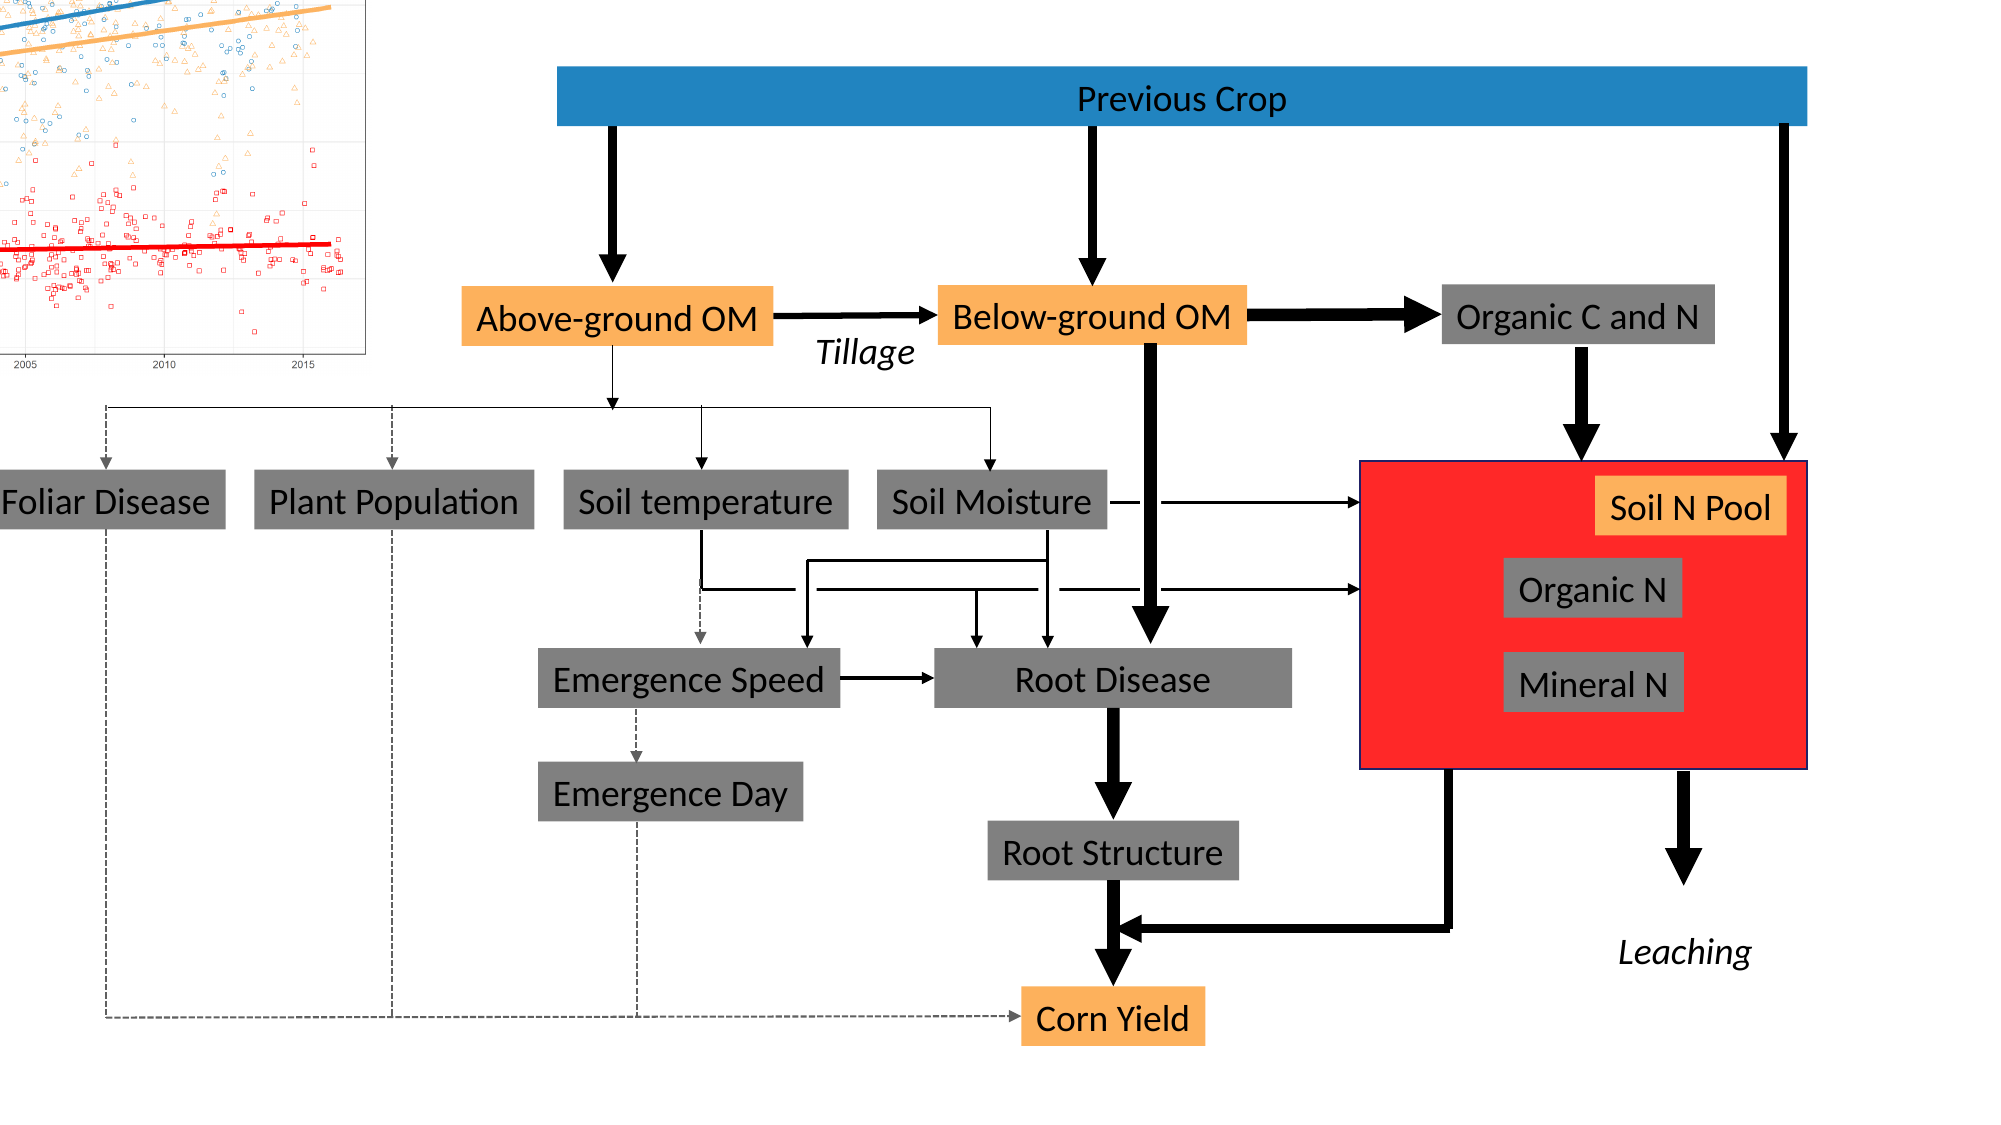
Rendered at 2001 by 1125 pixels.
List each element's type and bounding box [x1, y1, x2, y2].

picture [0, 0, 372, 376]
text_box [0, 66, 1808, 1047]
